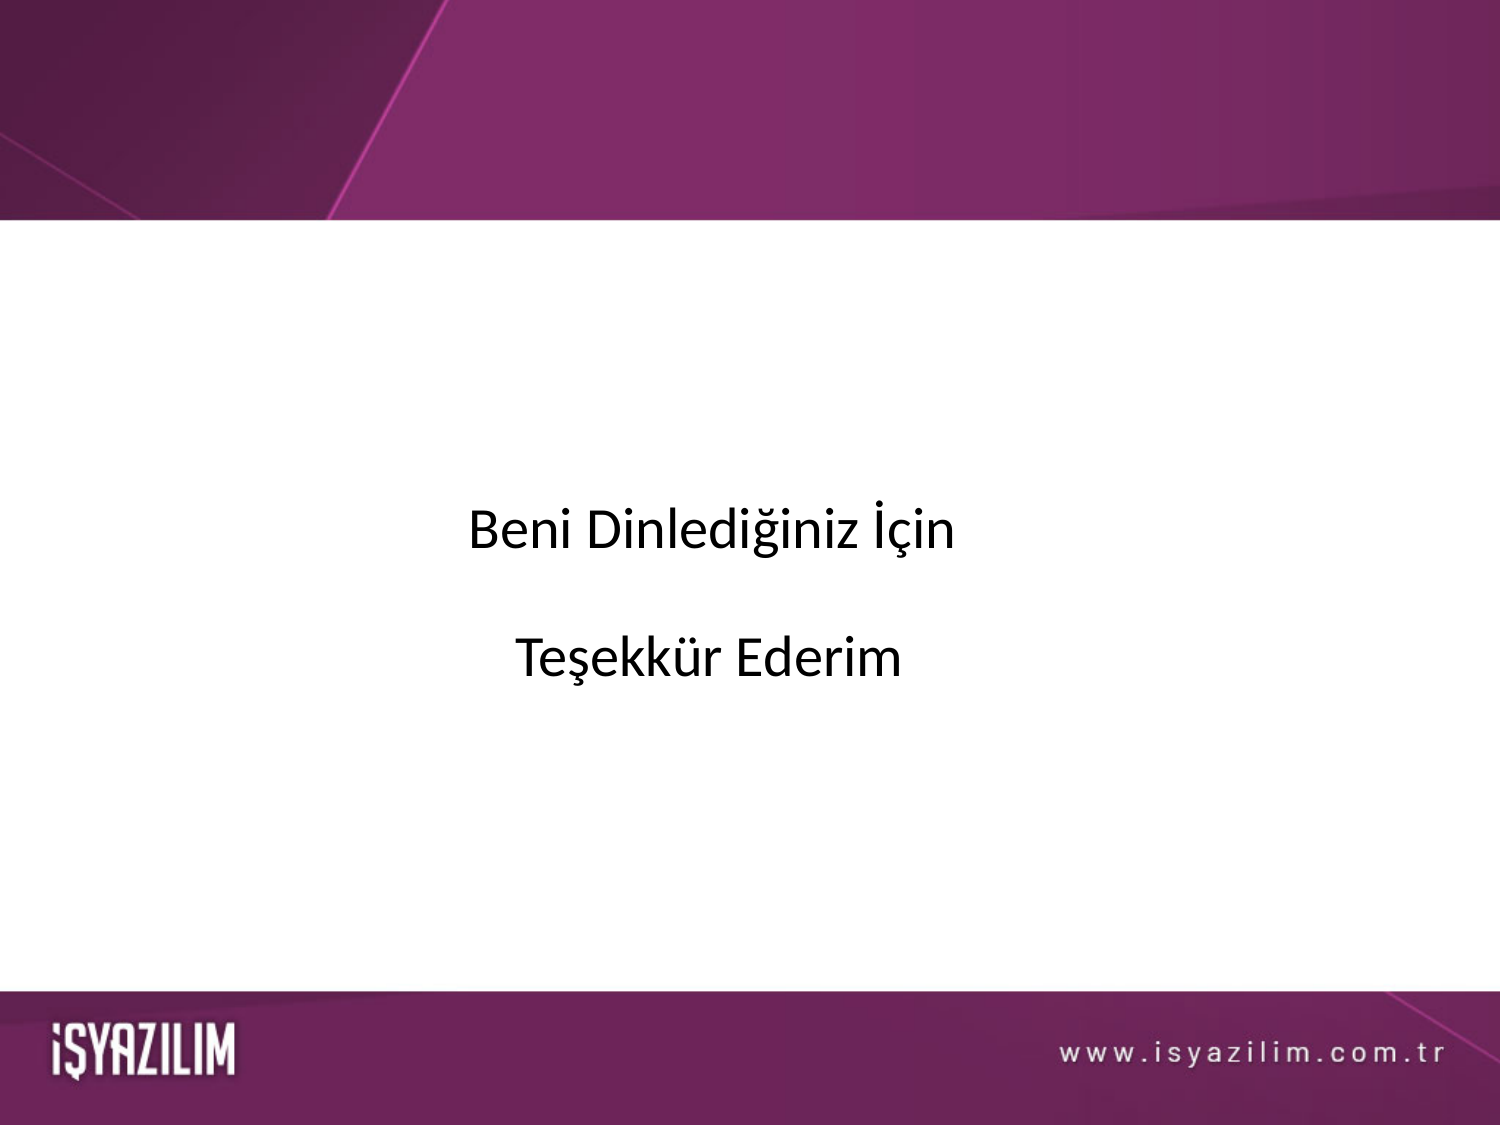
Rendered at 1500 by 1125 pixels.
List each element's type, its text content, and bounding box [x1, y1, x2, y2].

list Beni Dinlediğiniz İçin [72, 490, 1367, 575]
picture [0, 0, 1500, 1125]
text_box Teşekkür Ederim [62, 618, 1357, 703]
